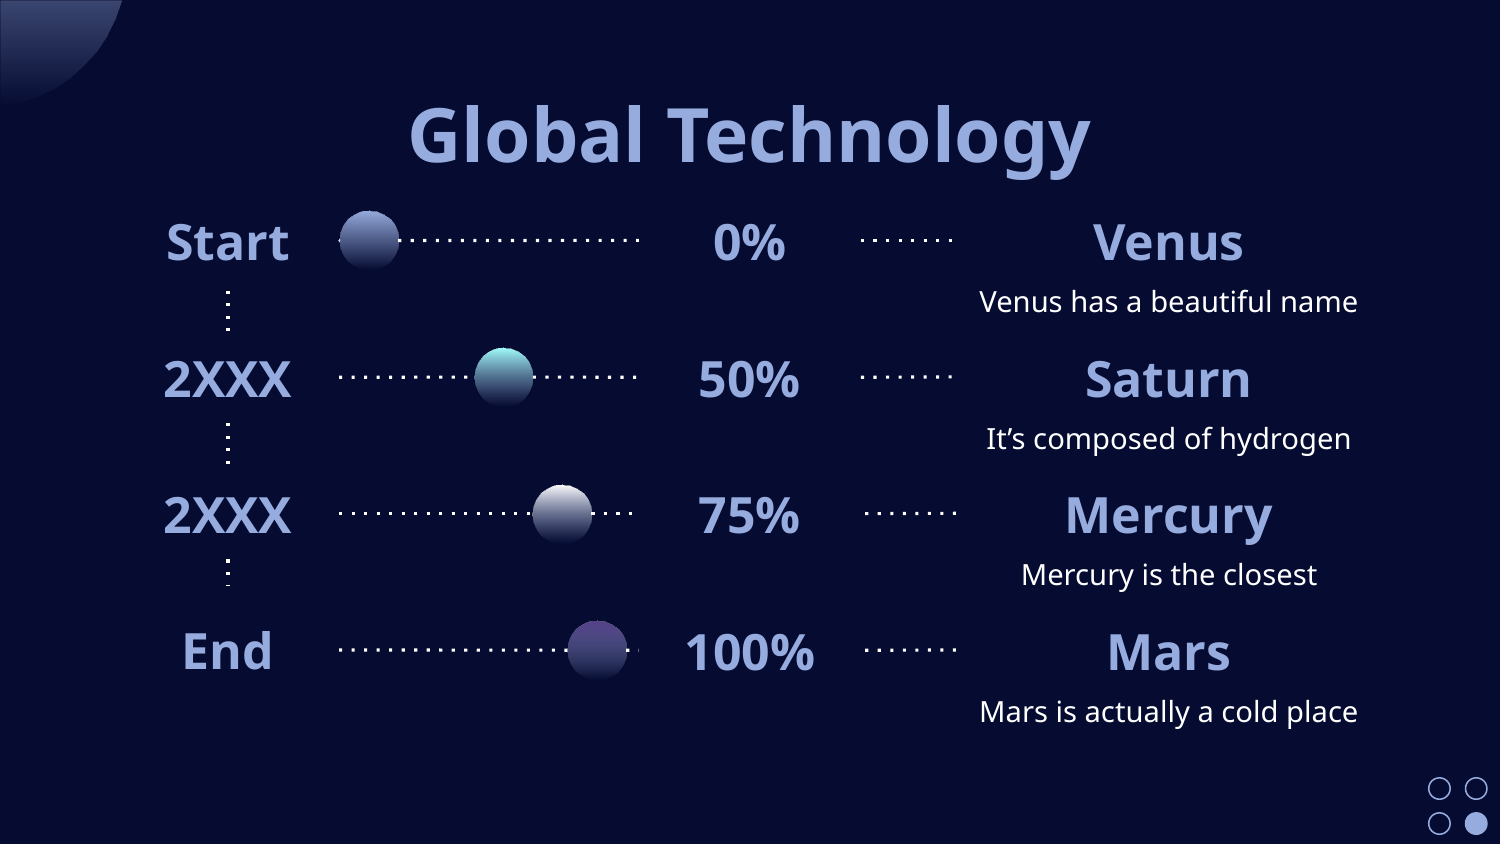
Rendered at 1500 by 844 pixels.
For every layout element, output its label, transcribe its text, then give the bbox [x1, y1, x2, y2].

title Global Technology [116, 72, 1383, 194]
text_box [116, 194, 1383, 326]
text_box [116, 331, 1383, 463]
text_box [116, 467, 1383, 599]
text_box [116, 606, 1383, 736]
